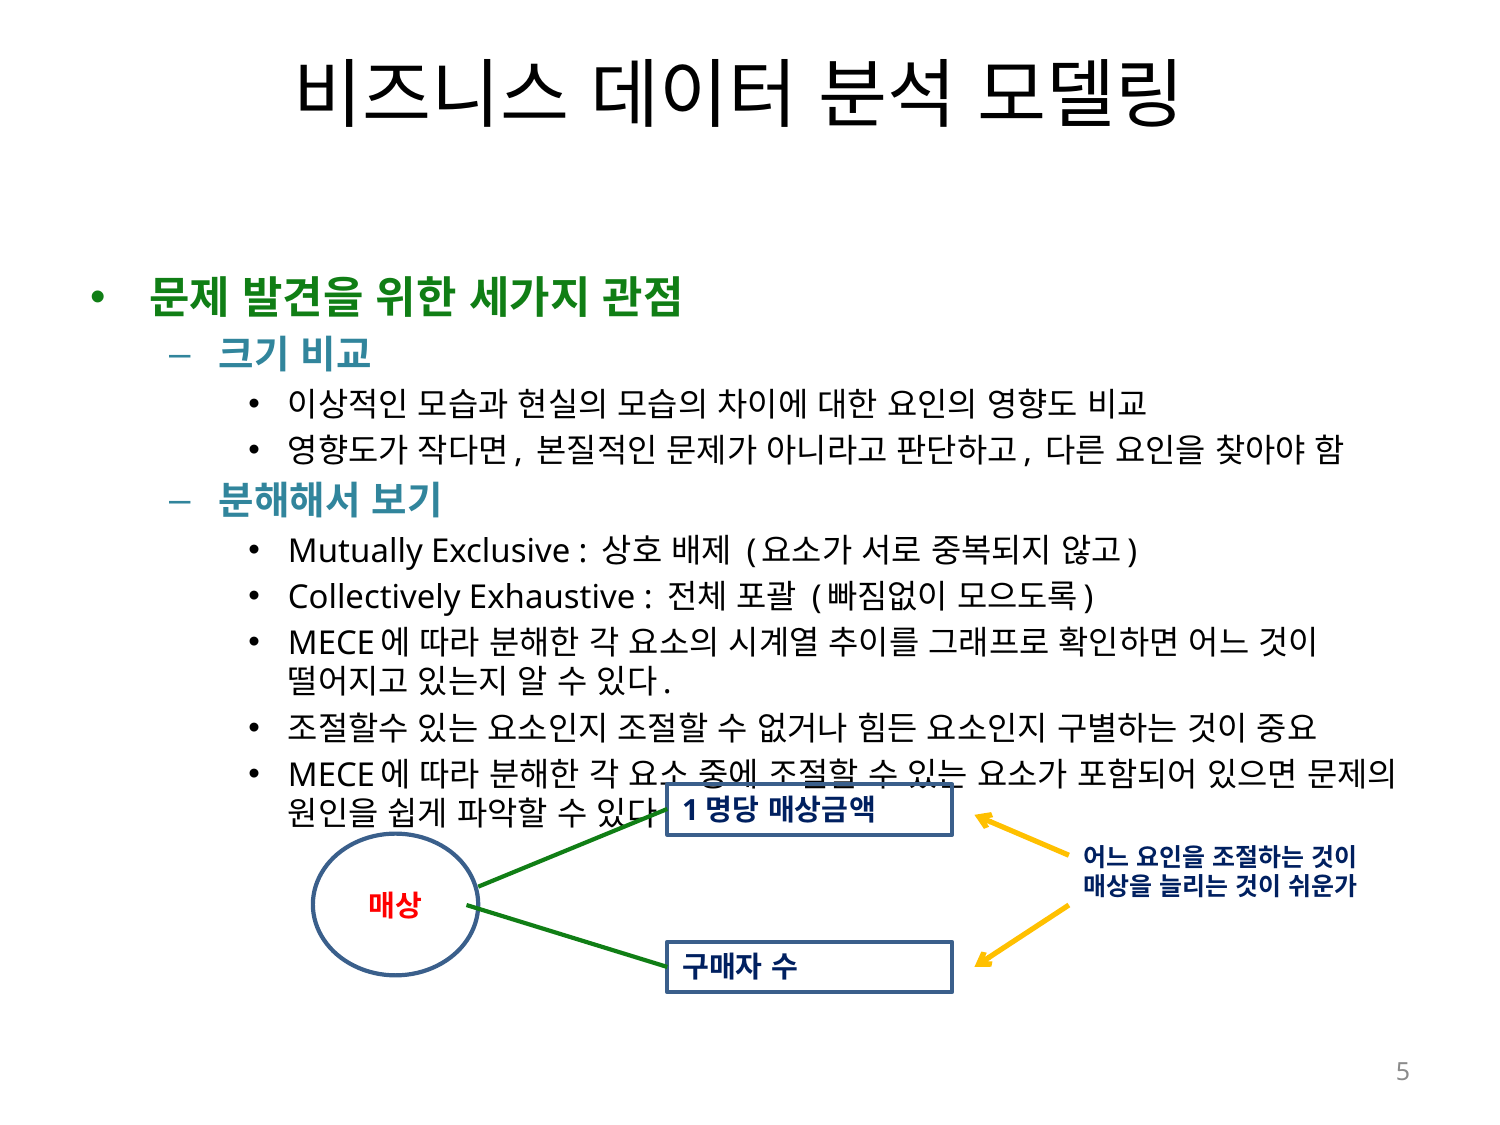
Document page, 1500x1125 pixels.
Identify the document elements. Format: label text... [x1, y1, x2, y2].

text_box 매상 [310, 831, 481, 978]
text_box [974, 904, 1070, 968]
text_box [466, 904, 668, 968]
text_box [667, 941, 953, 993]
list 문제 발견을 위한 세가지 관점 크기 비교 이상적인 모습과 현실의 모습의 차이에 대한 요인의 영향도 비교 영향도가 작다면, 본질적인 문제가 아니라고 판단하고, 다른 요인을 찾아야 함 분해해서 보기 Mutually Exclusive : 상호 배제 (요소가 서로 중복되지 않고) Collectively Exhaustive : 전체 포괄 (빠짐없이 모으도록) MECE에 따라 분해한 각 요소의 시계열 추이를 그래프로 확인하면 어느 것이 떨어지고 있는지 알 수 있다. 조절할수 있는 요소인지 조절할 수 없거나 힘든 요소인지 구별하는 것이 중요 MECE에 따라 분해한 각 요소 중에 조절할 수 있는 요소가 포함되어 있으면 문제의 원인을 쉽게 파악할 수 있다 [75, 262, 1425, 846]
title 비즈니스 데이터 분석 모델링 [75, 45, 1425, 138]
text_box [477, 809, 668, 887]
slide_number 5 [1074, 1042, 1425, 1103]
text_box 어느 요인을 조절하는 것이 매상을 늘리는 것이 쉬운가 [1068, 833, 1384, 909]
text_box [974, 814, 1070, 856]
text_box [667, 783, 953, 836]
